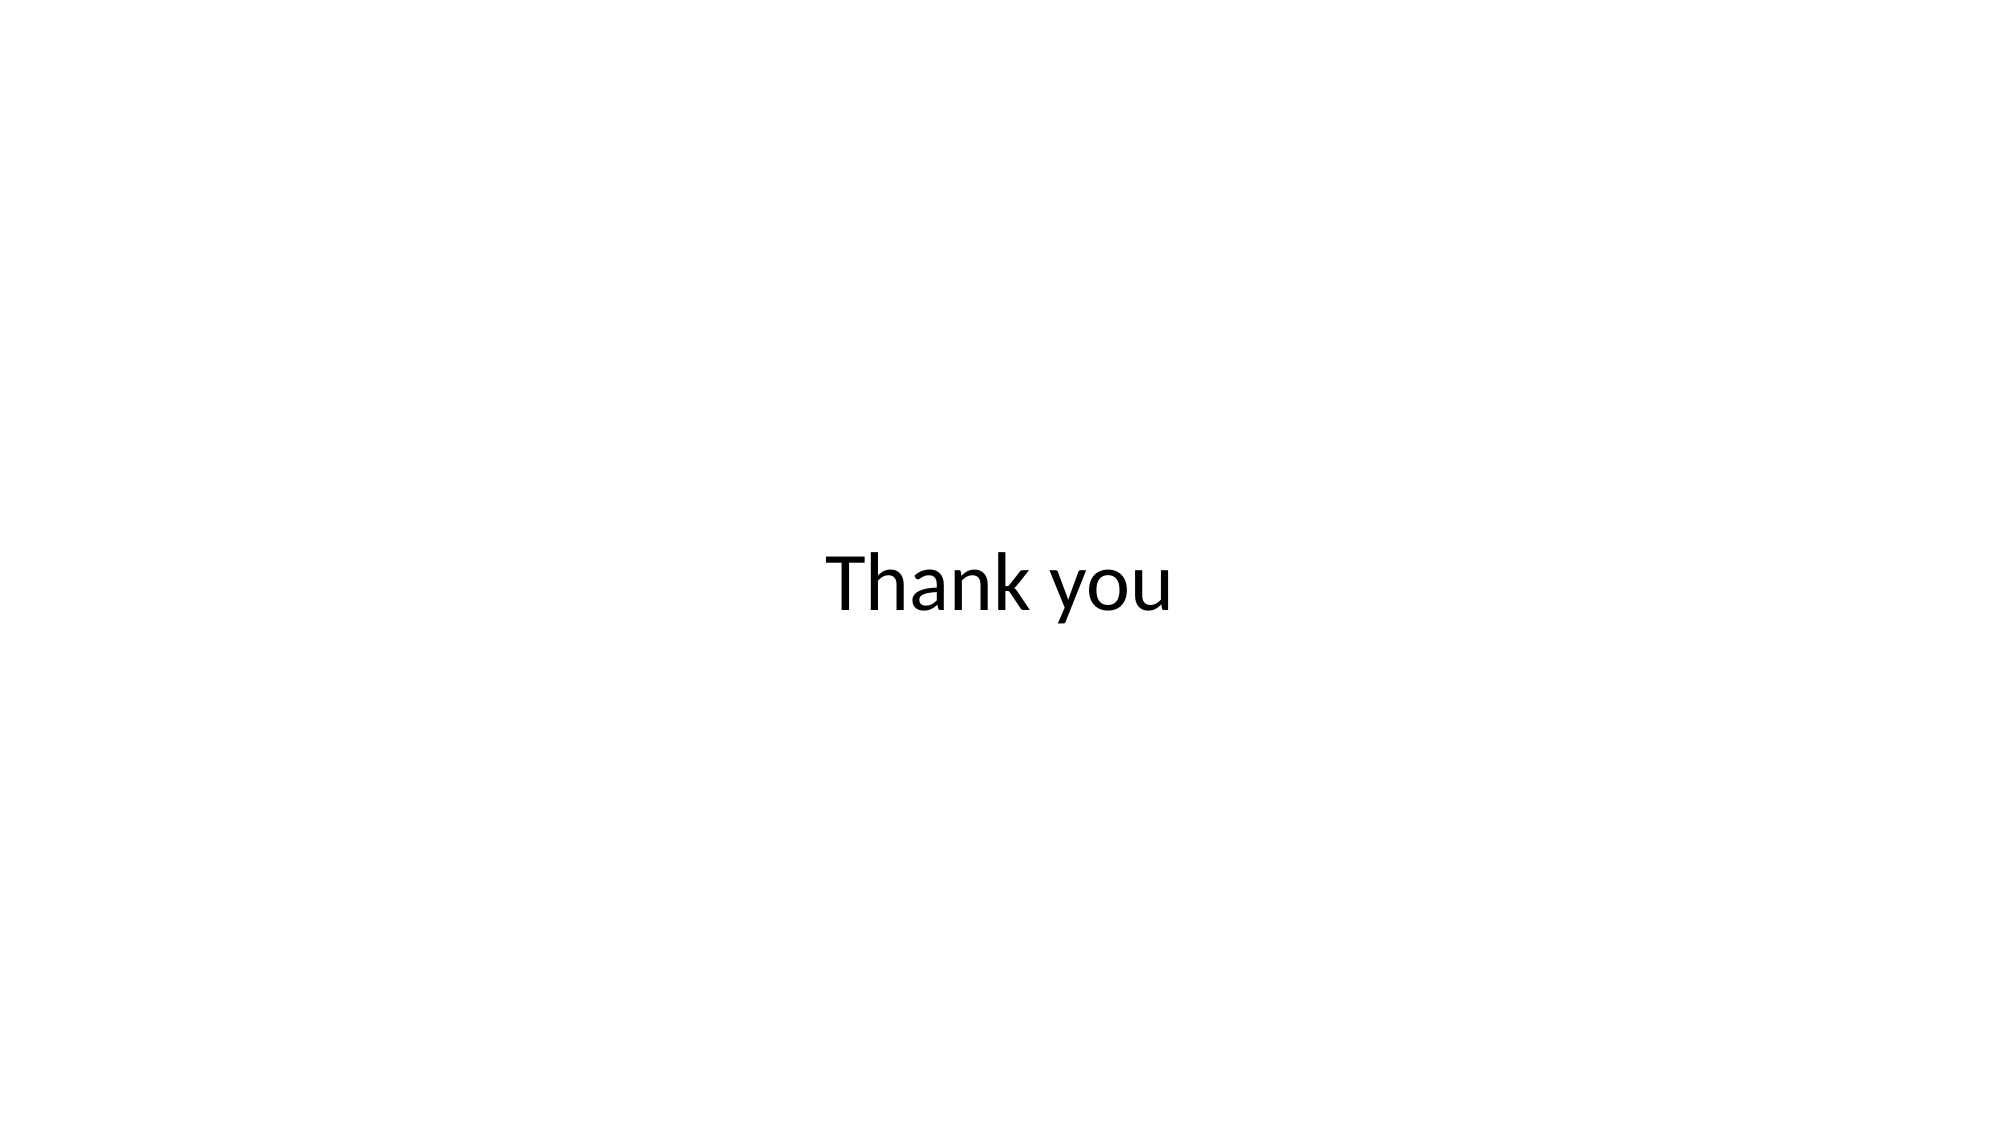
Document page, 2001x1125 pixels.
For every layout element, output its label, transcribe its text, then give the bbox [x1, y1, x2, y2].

list Thank you [137, 299, 1863, 1014]
